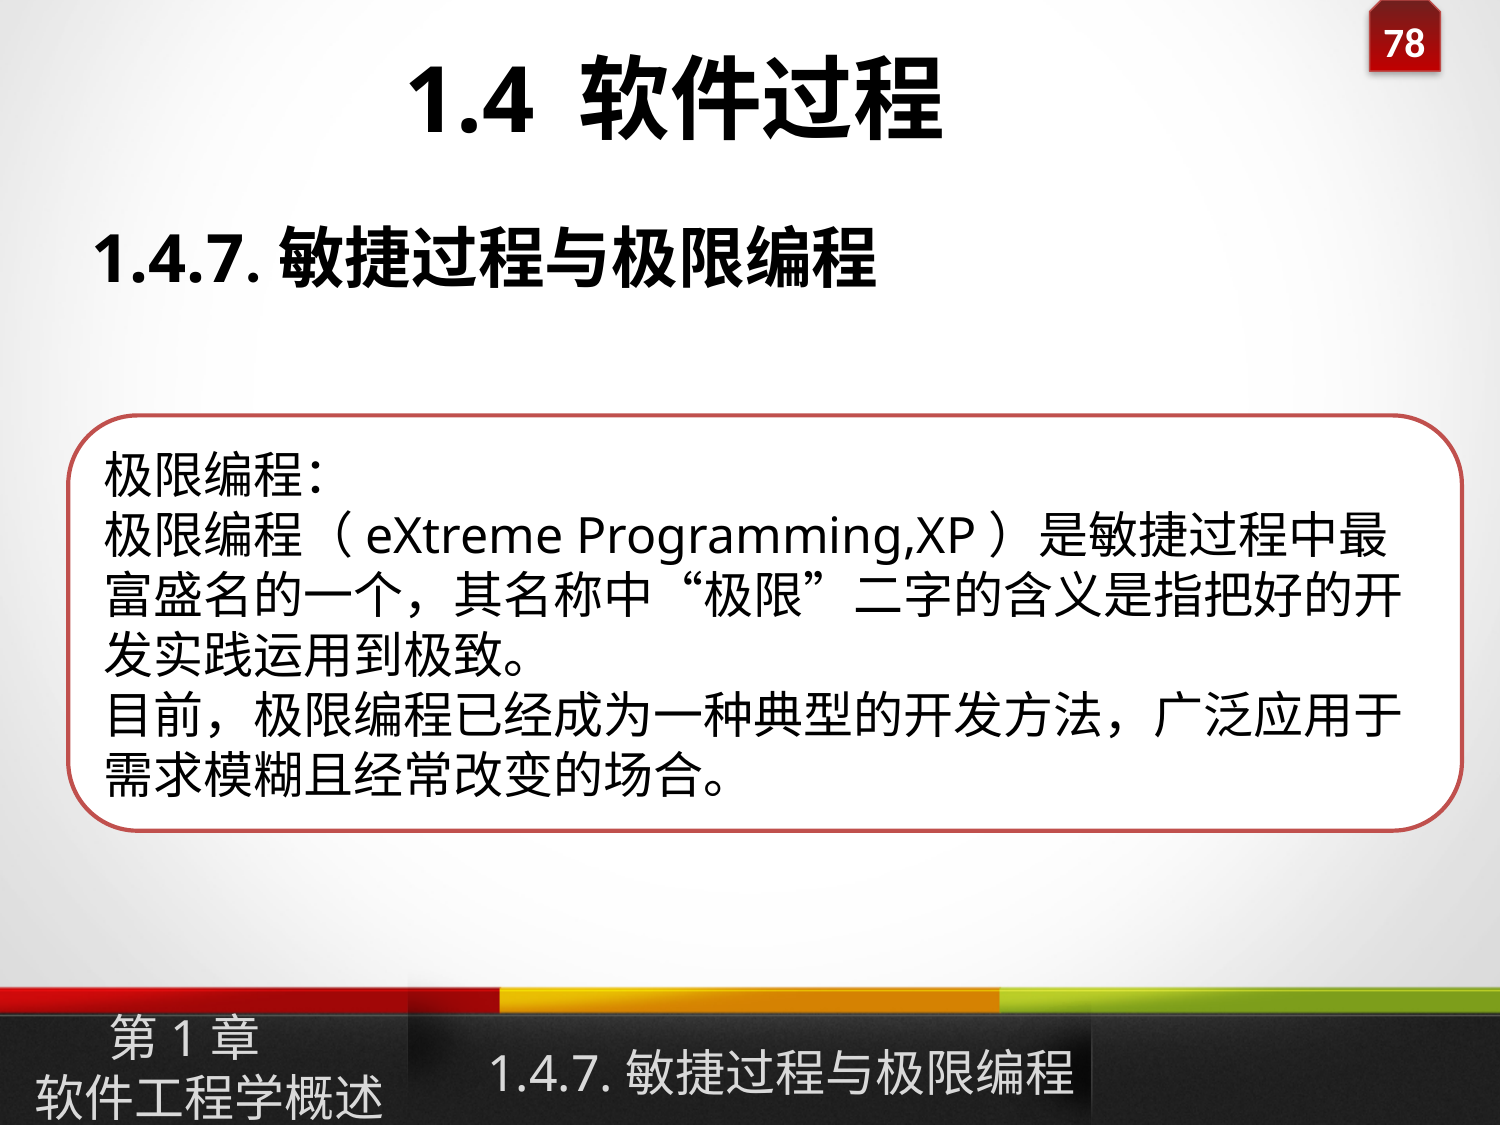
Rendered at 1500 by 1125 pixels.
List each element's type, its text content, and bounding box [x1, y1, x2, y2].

text_box 极限编程： 极限编程（eXtreme Programming,XP）是敏捷过程中最富盛名的一个，其名称中“极限”二字的含义是指把好的开发实践运用到极致。 目前，极限编程已经成为一种典型的开发方法，广泛应用于需求模糊且经常改变的场合。 [66, 413, 1465, 833]
title 1.4 软件过程 [0, 2, 1350, 190]
text_box 1.4.7.敏捷过程与极限编程 [75, 206, 941, 309]
picture [0, 0, 1500, 1125]
text_box 1.4.7.敏捷过程与极限编程 [458, 1032, 1105, 1111]
